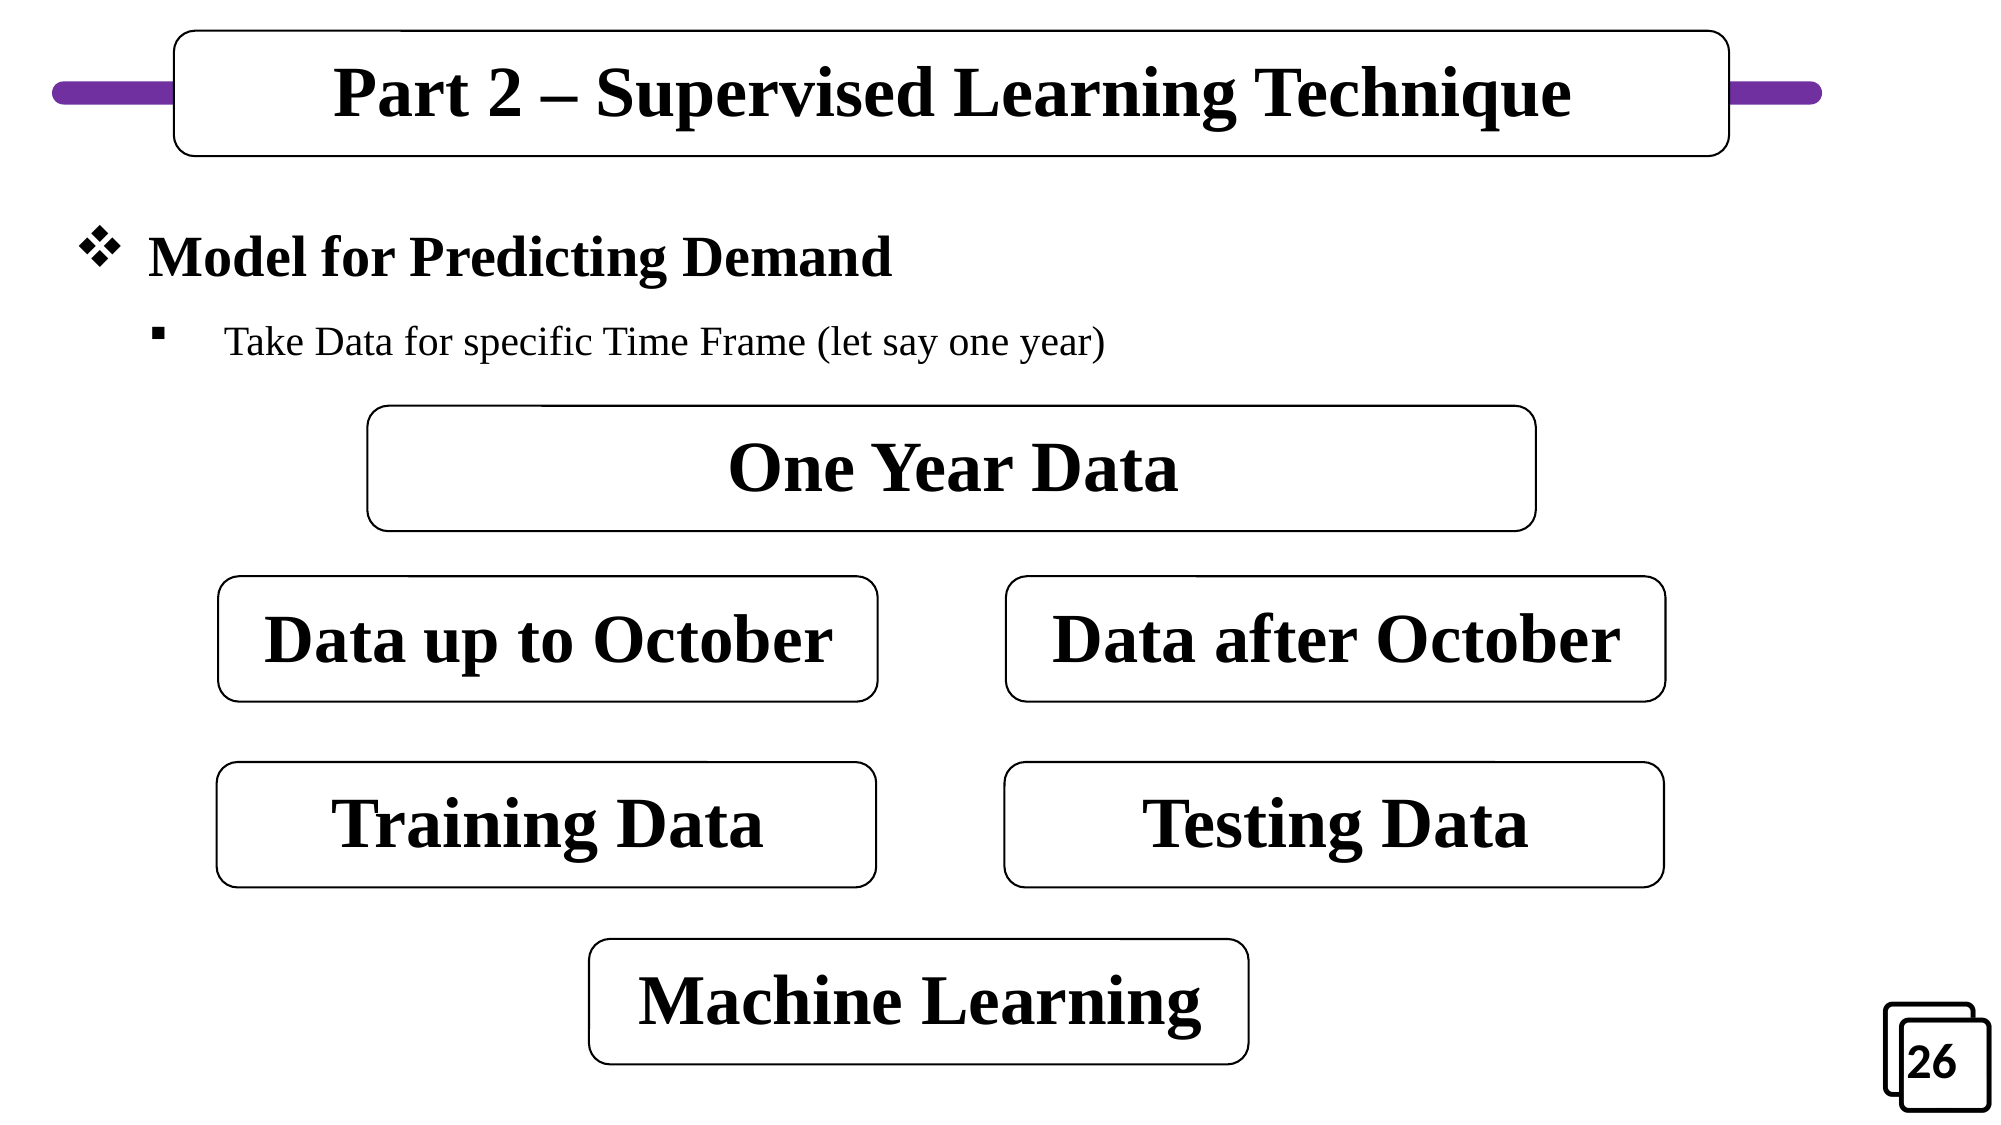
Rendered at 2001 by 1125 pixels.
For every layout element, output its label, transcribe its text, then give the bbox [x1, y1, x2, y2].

title Part 2 – Supervised Learning Technique [238, 46, 1668, 140]
text_box [50, 80, 172, 106]
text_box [367, 405, 1536, 532]
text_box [588, 938, 1249, 1065]
picture [1880, 1000, 1994, 1114]
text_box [216, 762, 877, 888]
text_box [1004, 762, 1664, 888]
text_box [1005, 576, 1666, 702]
text_box [172, 29, 1731, 158]
text_box [1731, 80, 1824, 106]
subtitle Model for Predicting Demand Take Data for specific Time Frame (let say one year) [58, 190, 1928, 833]
slide_number 26 [1875, 1028, 1972, 1088]
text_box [218, 576, 878, 702]
